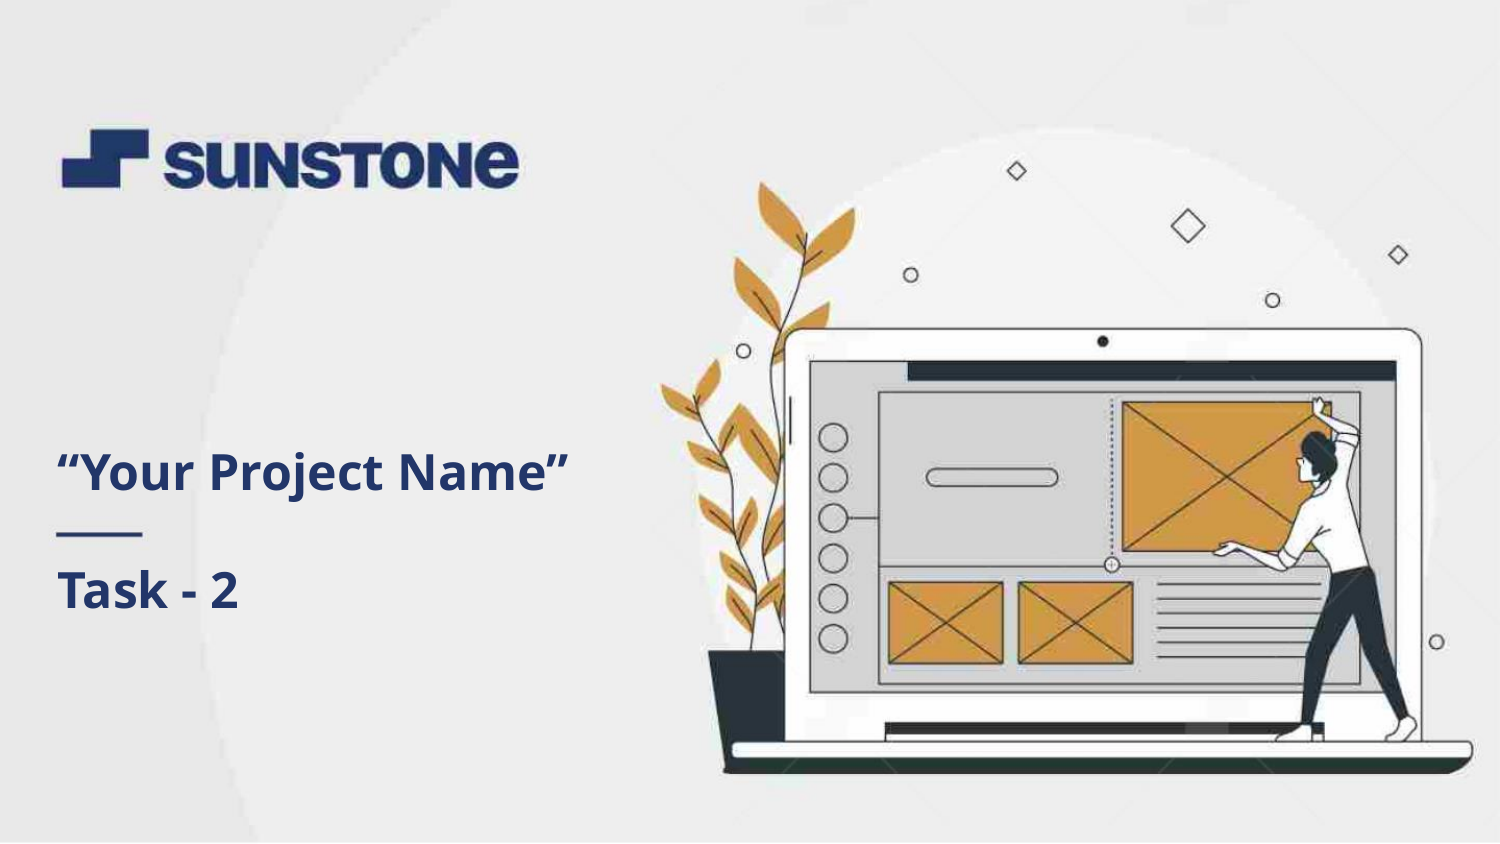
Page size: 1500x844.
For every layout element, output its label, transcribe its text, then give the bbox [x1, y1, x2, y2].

text_box [0, 0, 1500, 844]
text_box “Your Project Name” Task - 2 [57, 441, 580, 619]
